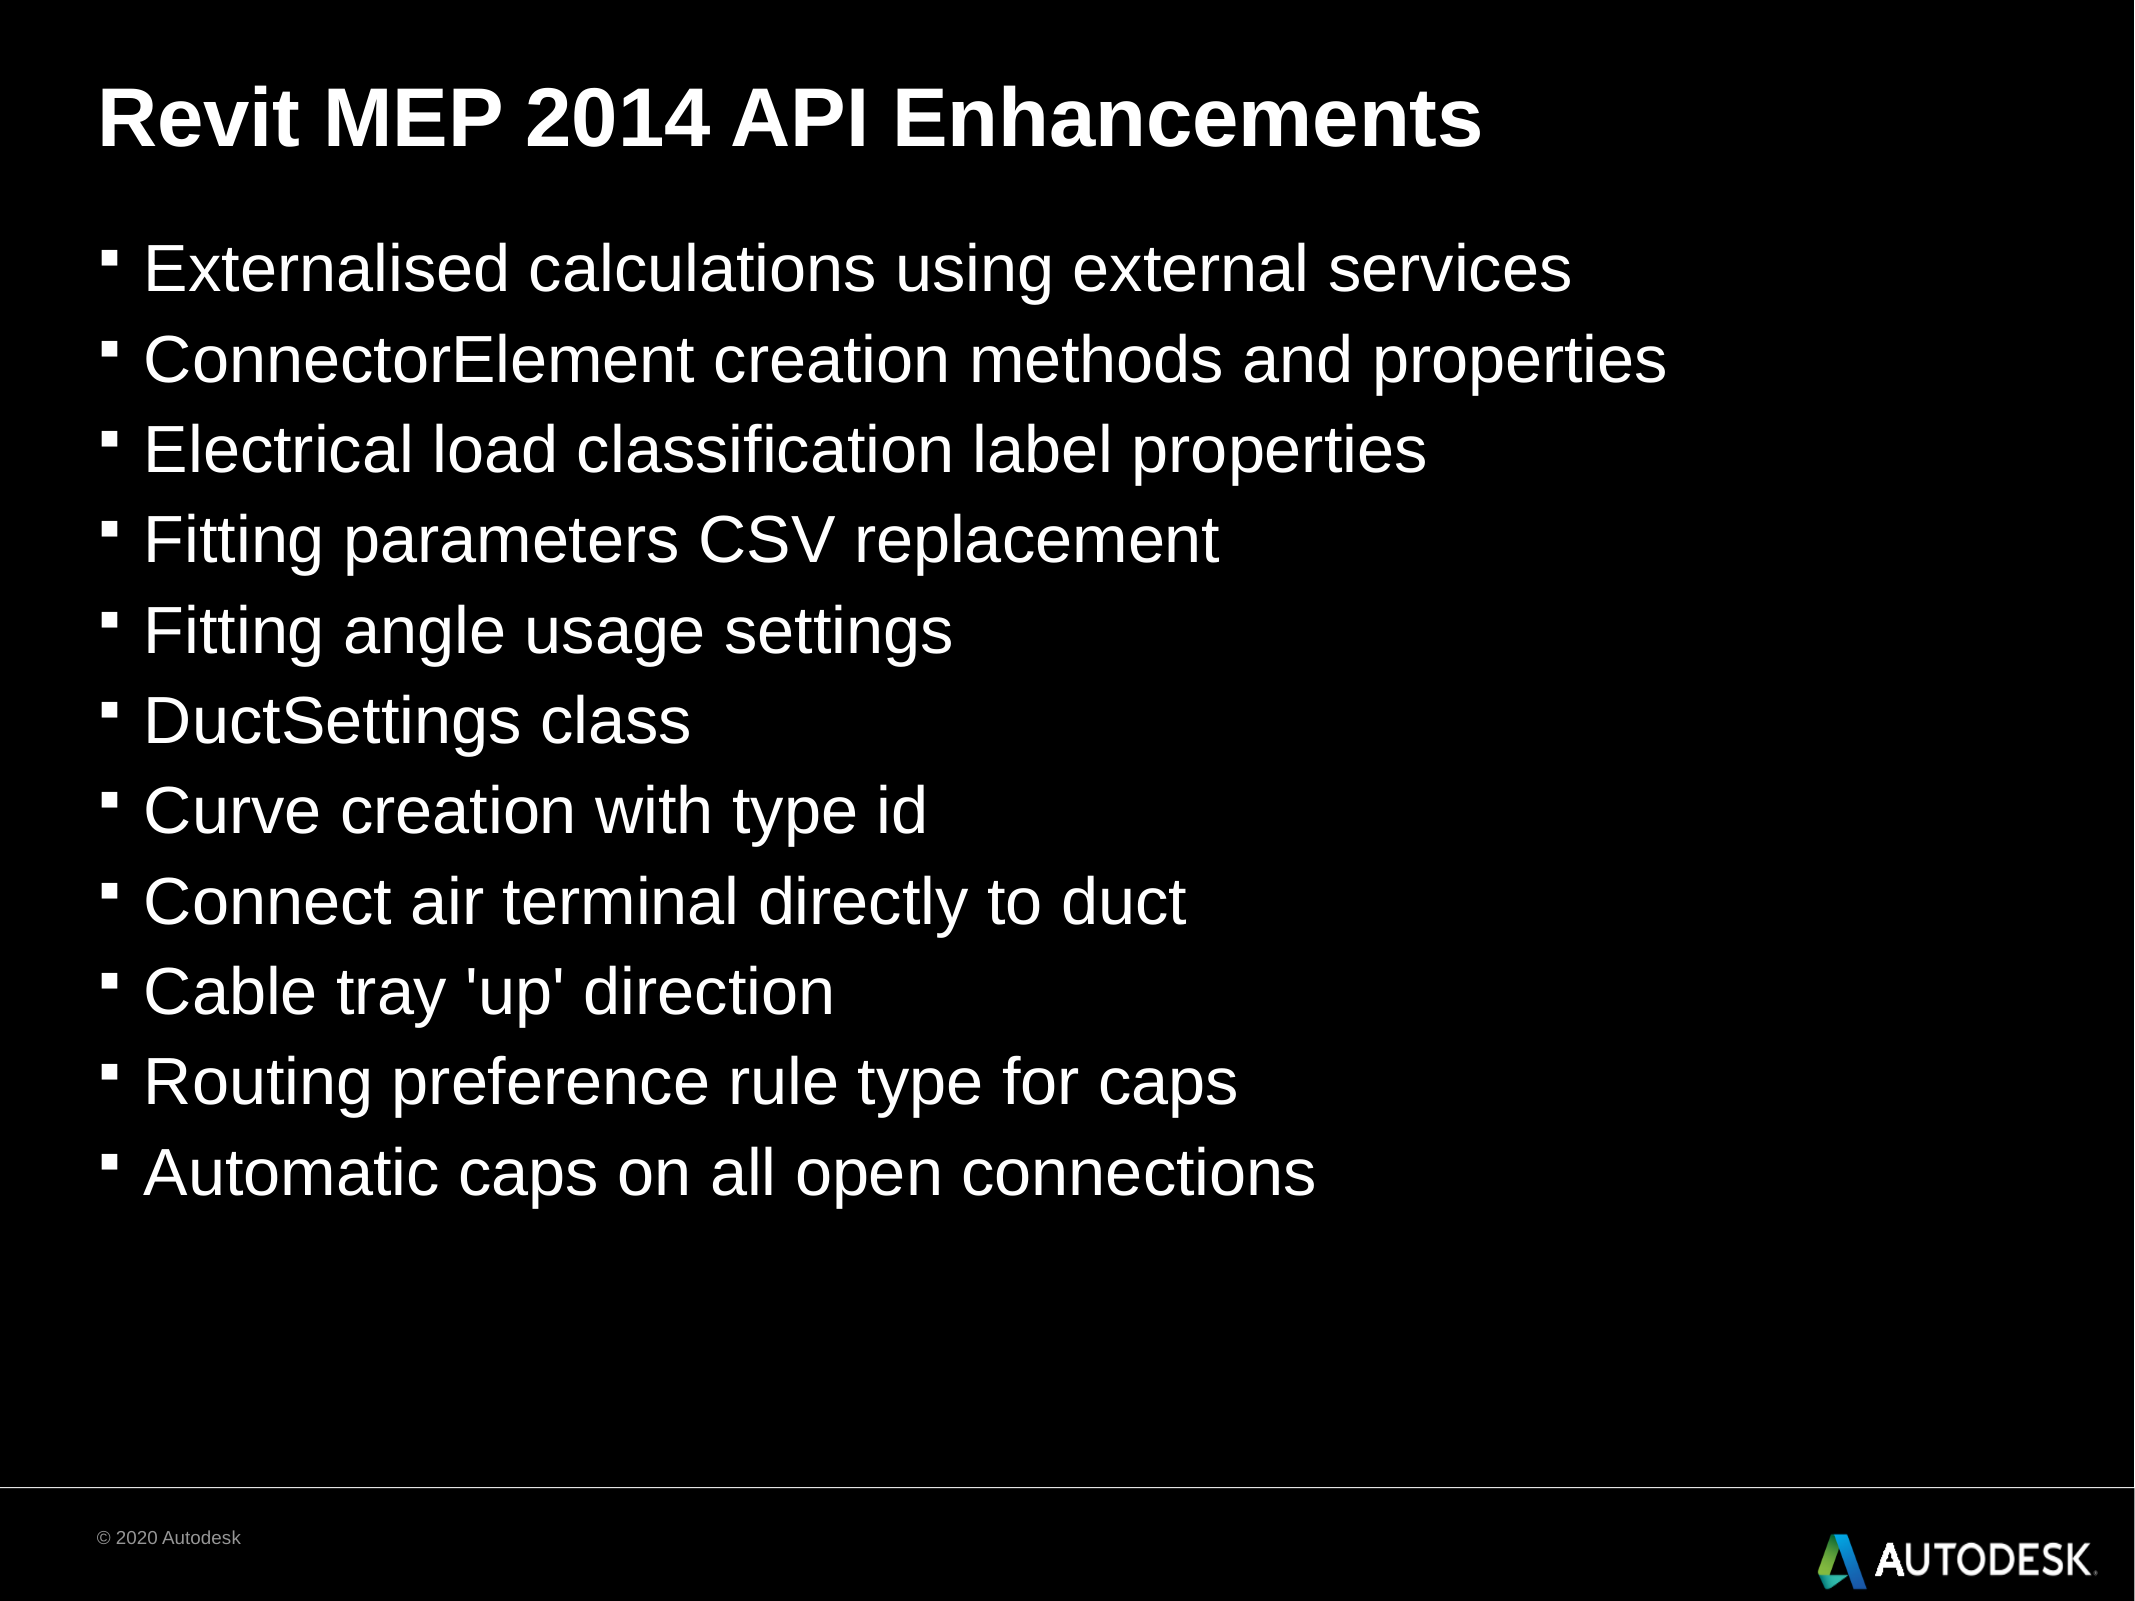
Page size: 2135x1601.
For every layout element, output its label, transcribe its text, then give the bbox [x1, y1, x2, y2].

list Externalised calculations using external services ConnectorElement creation methods and properties Electrical load classification label properties Fitting parameters CSV replacement Fitting angle usage settings DuctSettings class Curve creation with type id Connect air terminal directly to duct Cable tray 'up' direction Routing preference rule type for caps Automatic caps on all open connections [96, 224, 2028, 1452]
picture [0, 1487, 2135, 1601]
title Revit MEP 2014 API Enhancements [96, 0, 2028, 224]
